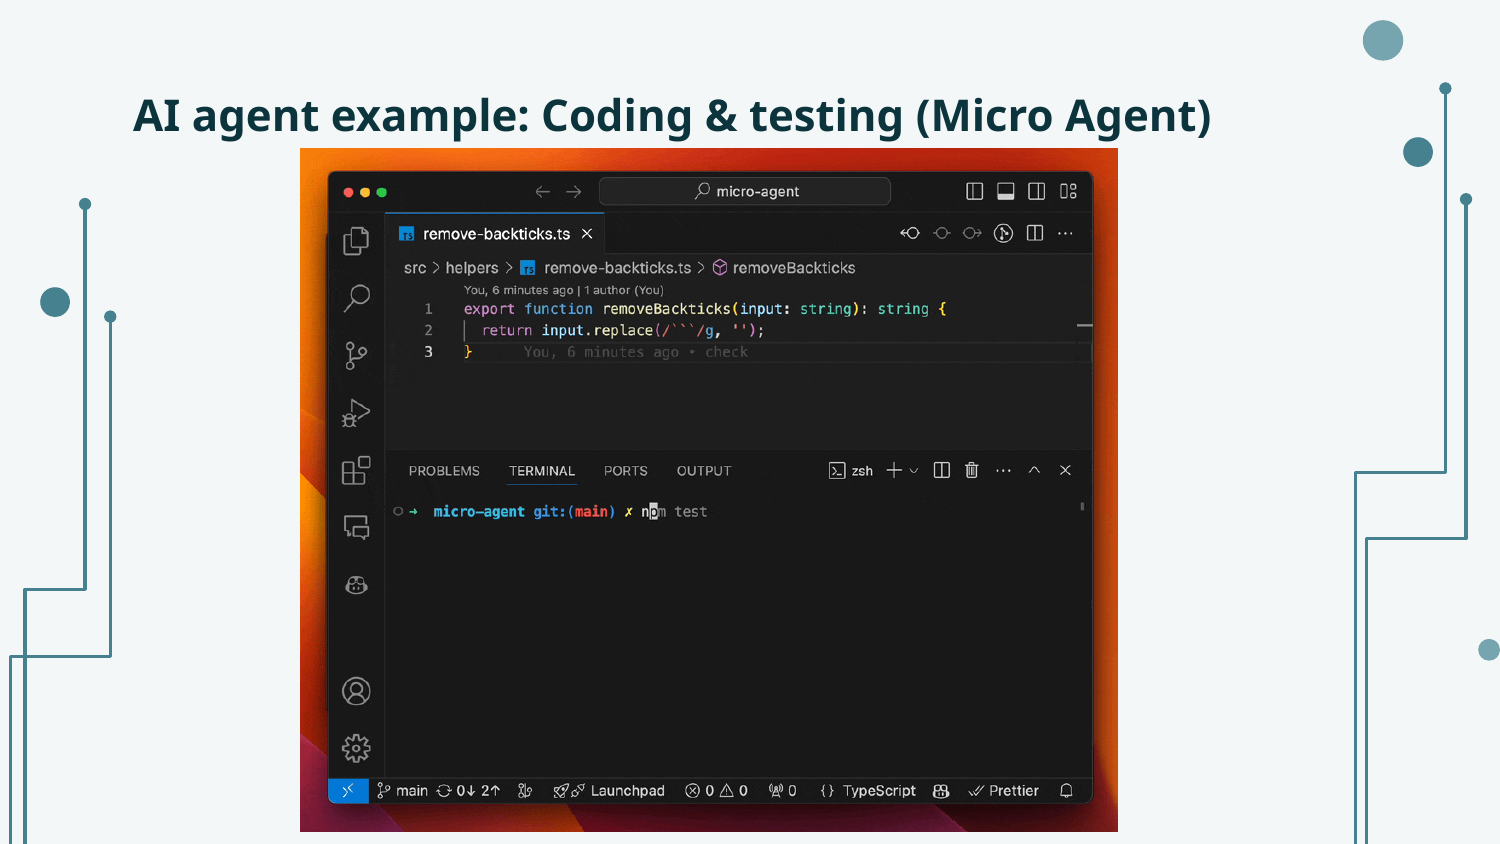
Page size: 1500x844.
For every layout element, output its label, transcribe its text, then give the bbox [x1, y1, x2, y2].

title AI agent example: Coding & testing (Micro Agent) [118, 72, 1382, 167]
picture [300, 148, 1118, 833]
